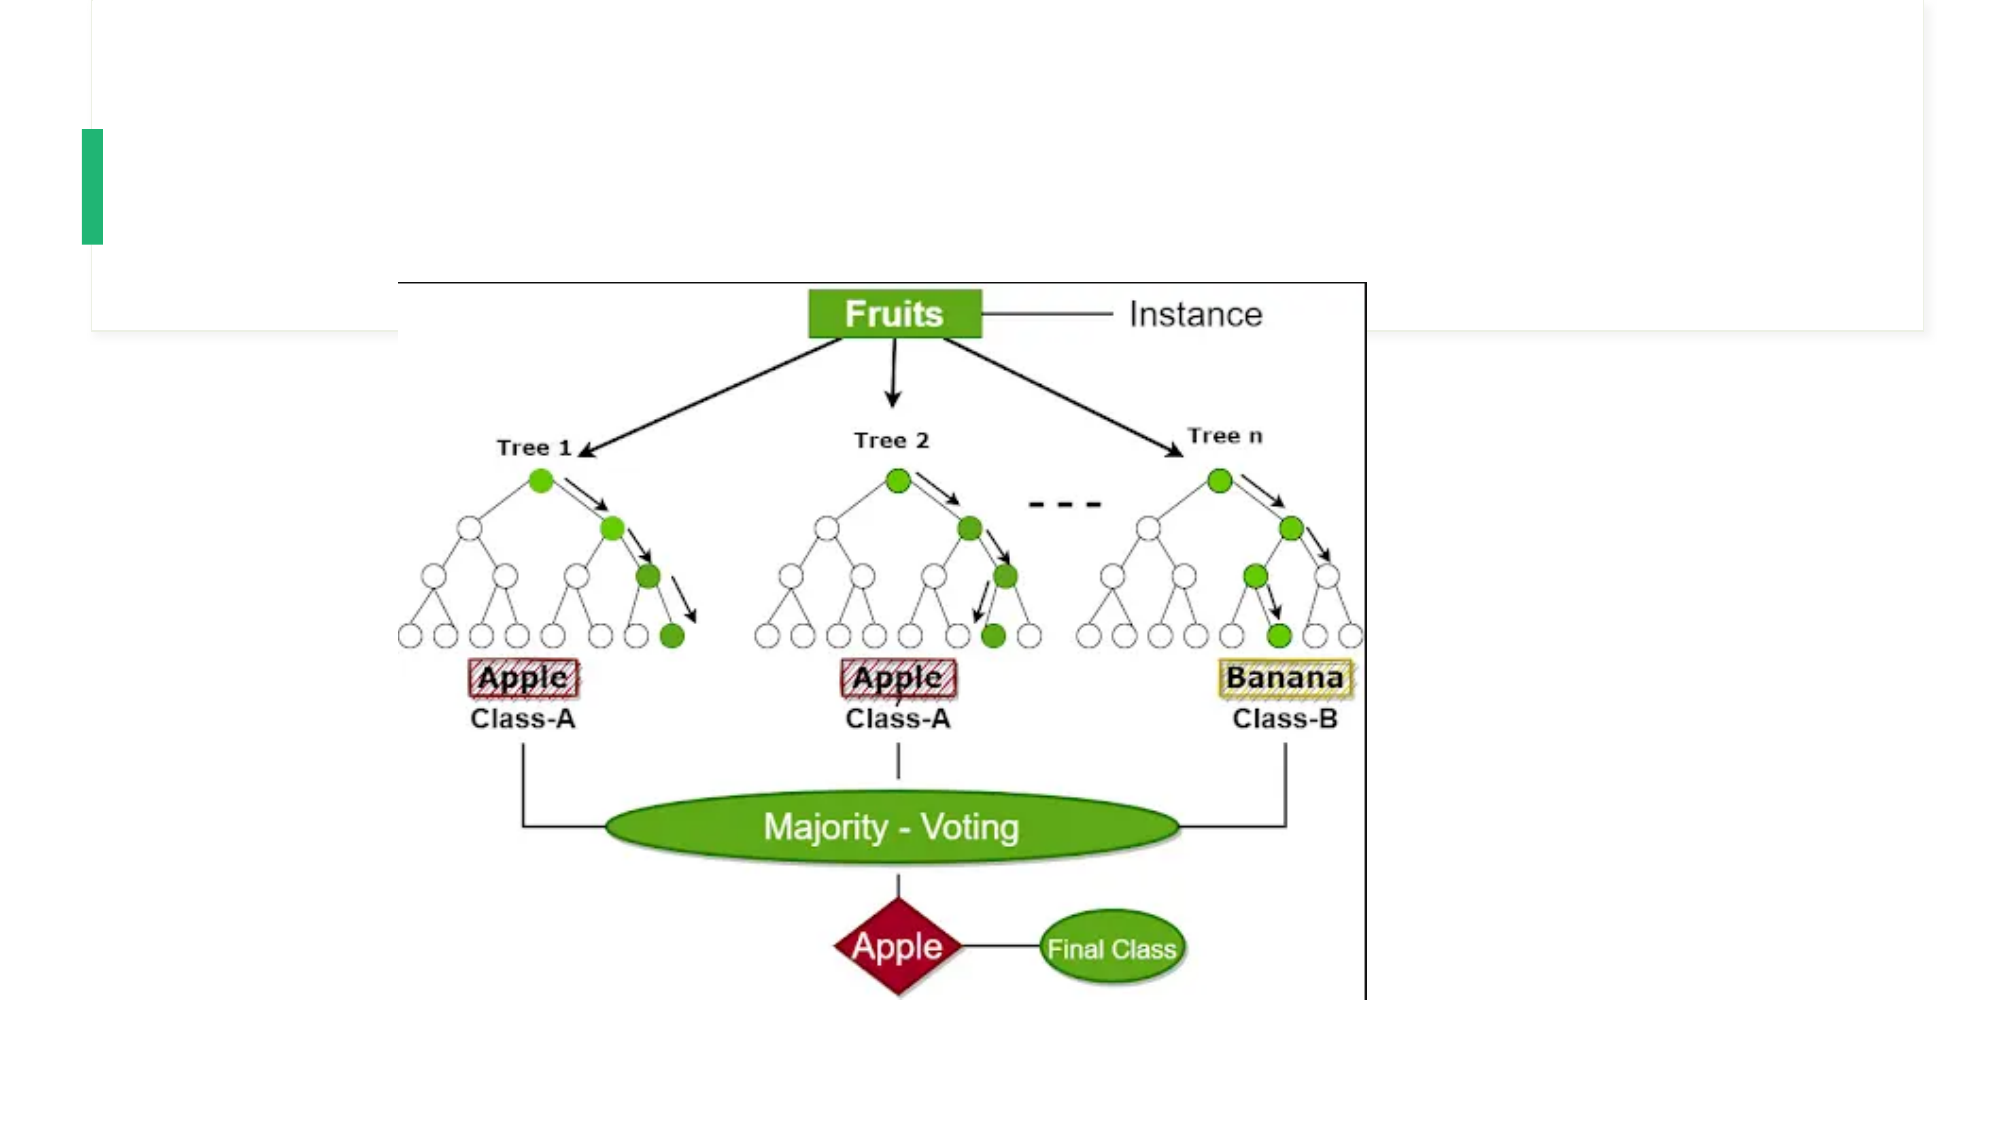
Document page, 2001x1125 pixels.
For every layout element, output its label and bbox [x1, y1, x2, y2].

list [398, 282, 1367, 1000]
